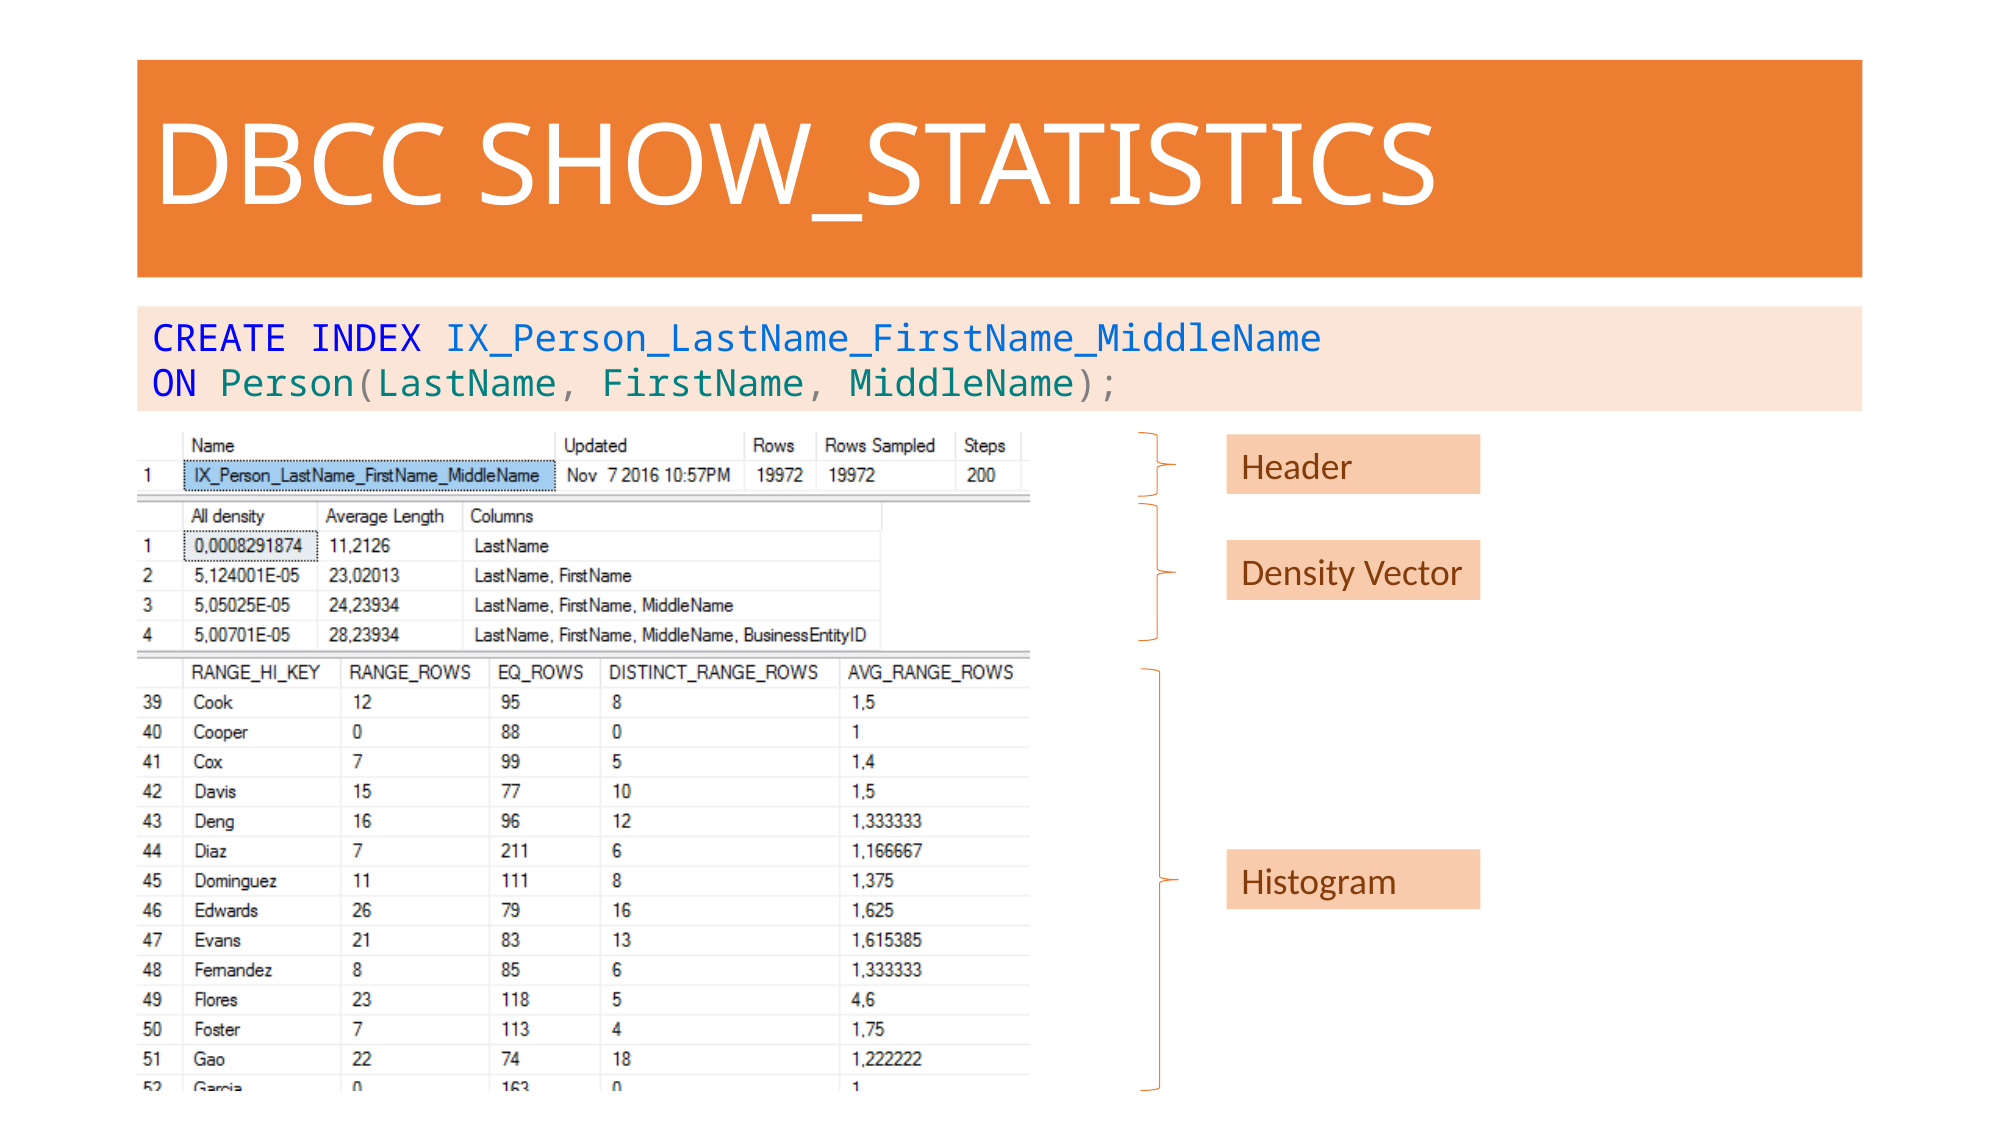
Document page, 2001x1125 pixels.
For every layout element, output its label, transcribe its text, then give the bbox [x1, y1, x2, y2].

text_box Header [1226, 434, 1481, 494]
text_box Density Vector [1226, 540, 1481, 600]
text_box CREATE INDEX IX_Person_LastName_FirstName_MiddleName ON Person(LastName, FirstName, MiddleName); [137, 306, 1863, 412]
text_box [1138, 432, 1177, 497]
picture [137, 432, 1030, 1091]
text_box [1138, 503, 1177, 642]
text_box [1140, 668, 1179, 1092]
text_box Histogram [1226, 849, 1481, 910]
title DBCC SHOW_STATISTICS [137, 59, 1863, 278]
